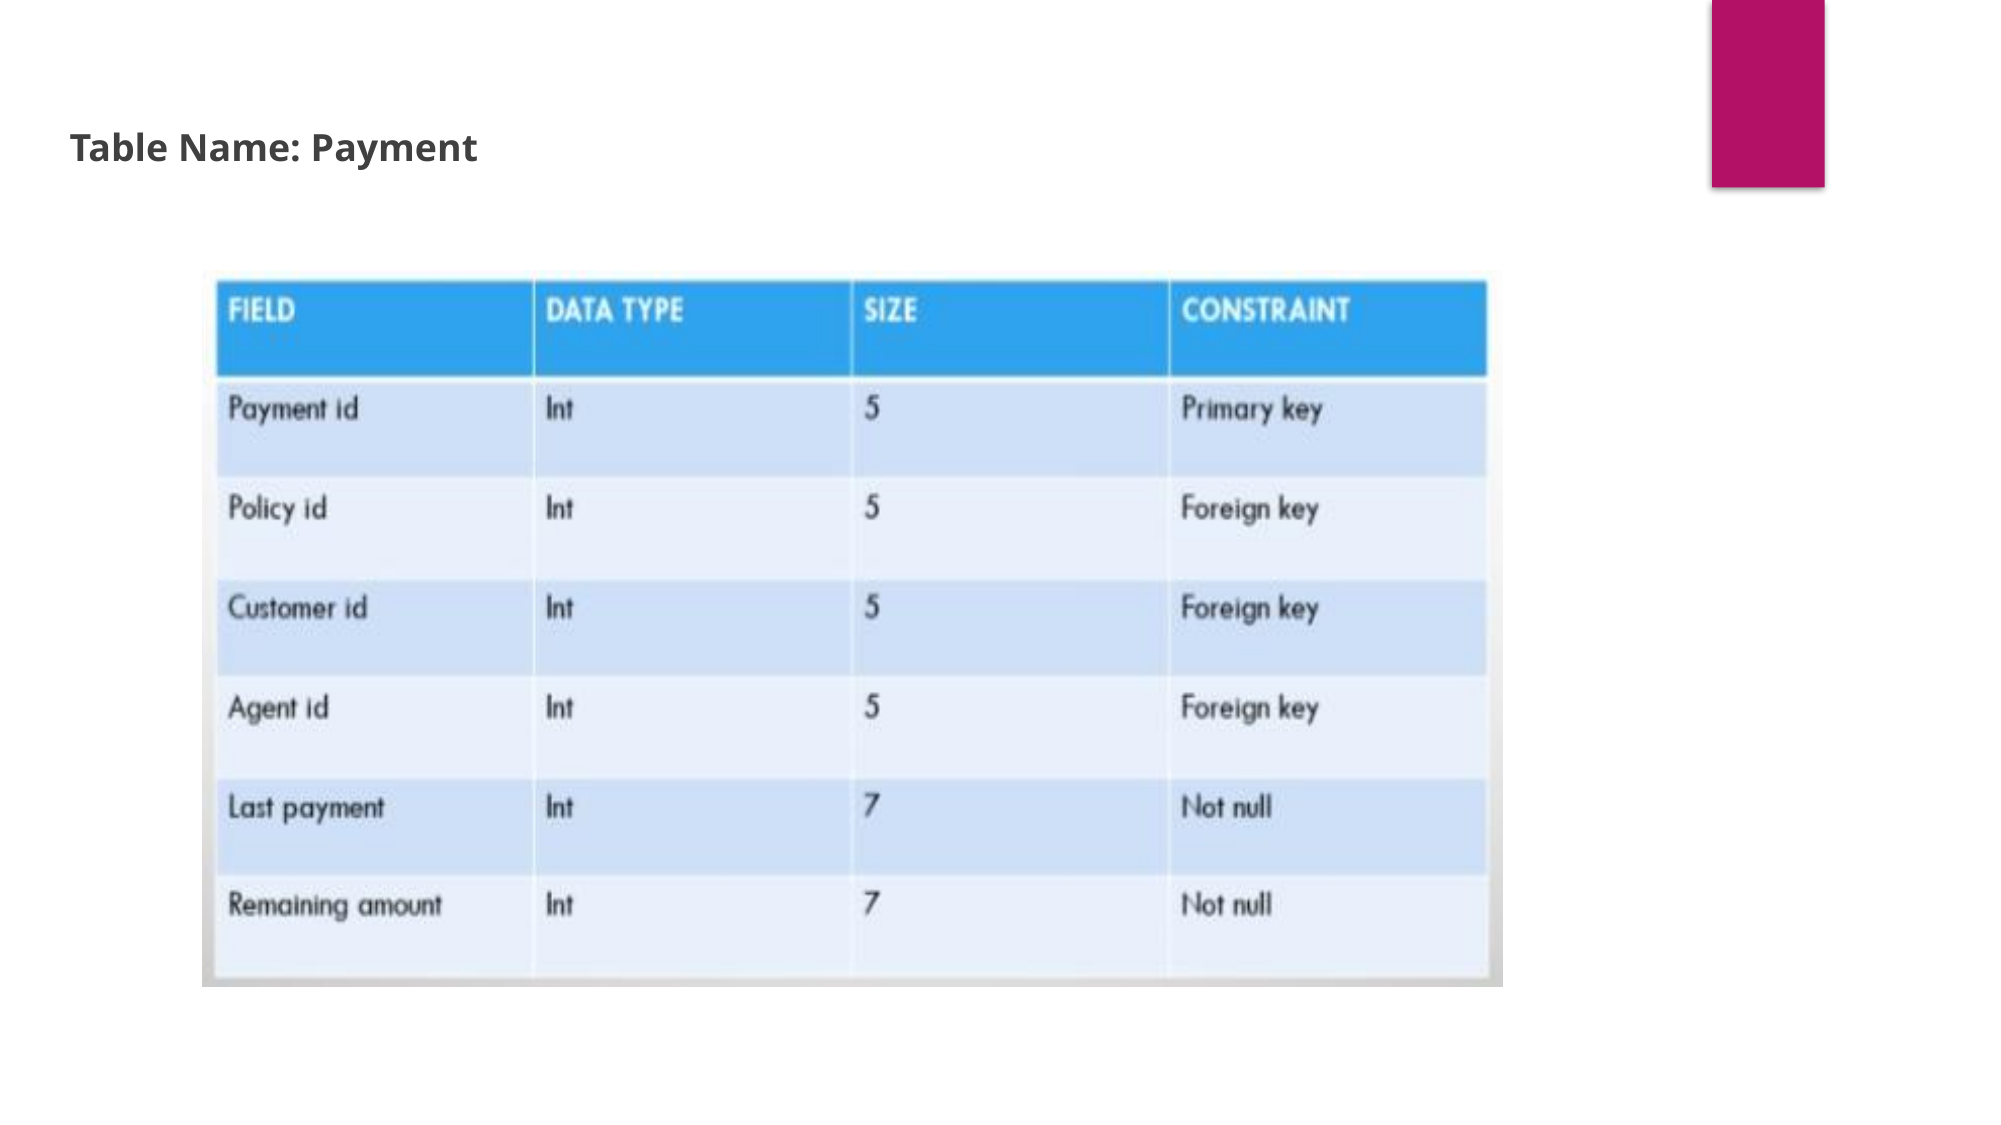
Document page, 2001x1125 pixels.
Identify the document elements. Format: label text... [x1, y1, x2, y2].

list Table Name: Payment [54, 116, 1503, 678]
picture [202, 270, 1503, 987]
